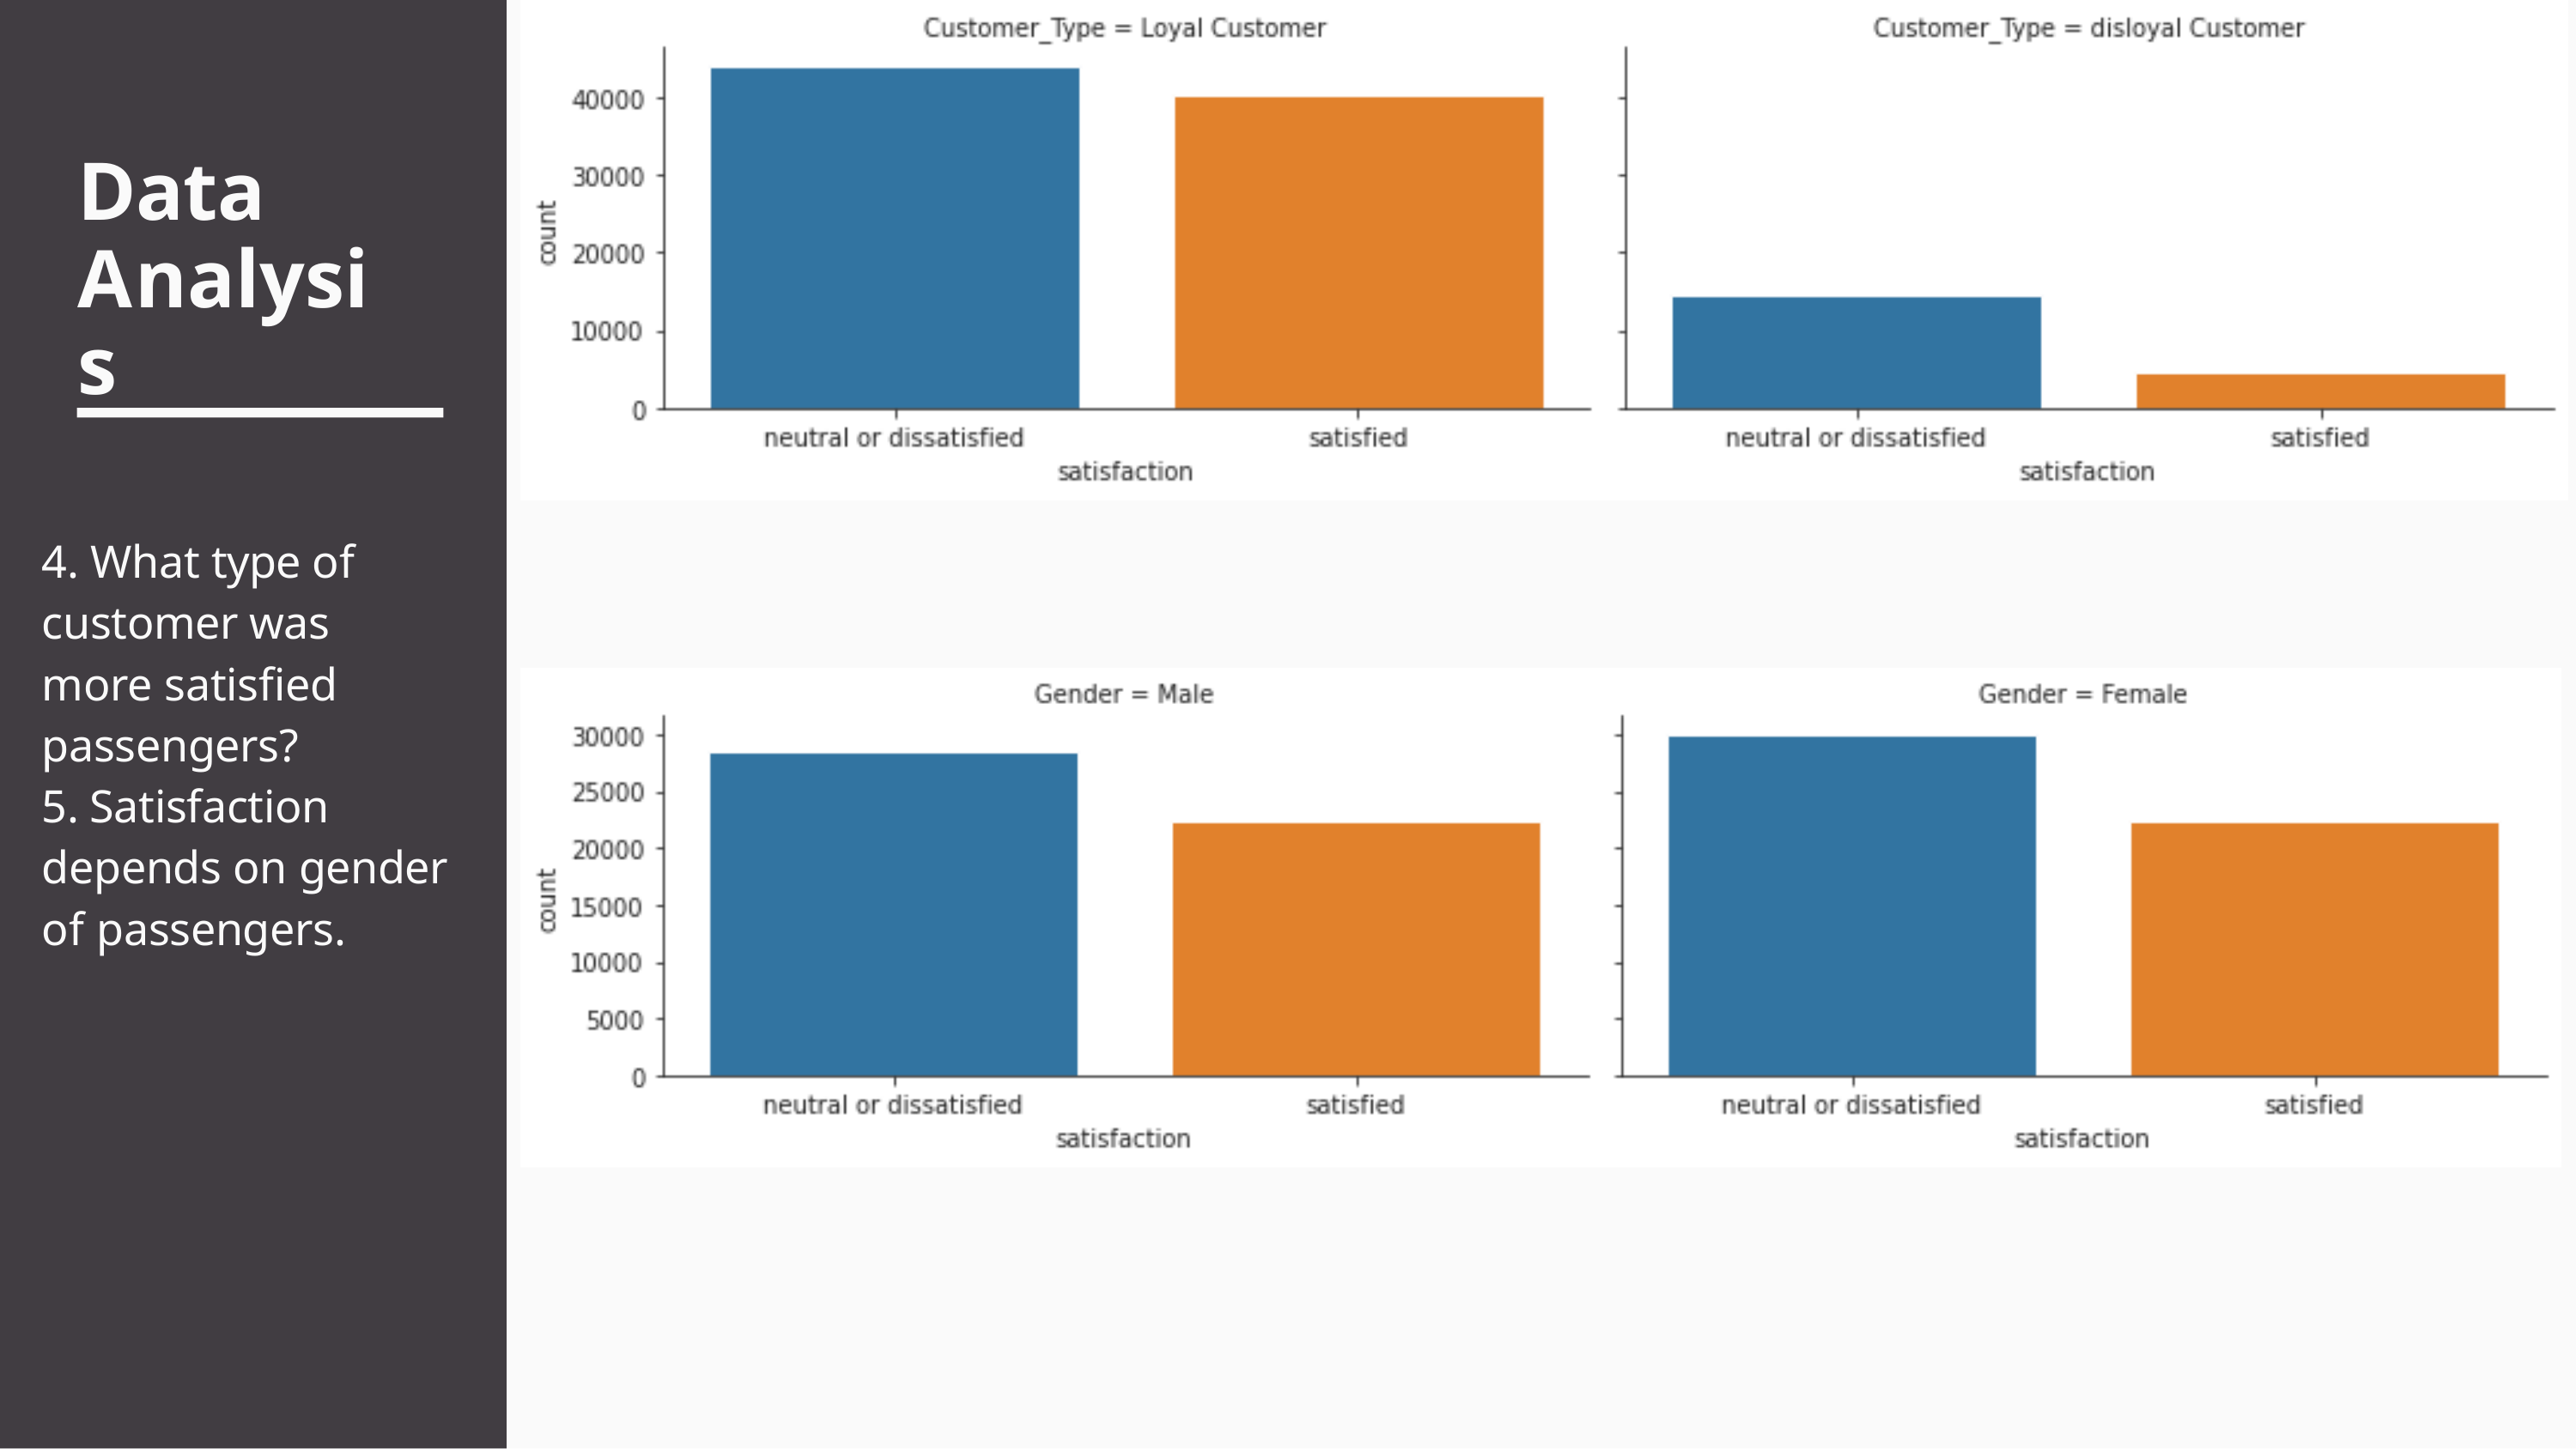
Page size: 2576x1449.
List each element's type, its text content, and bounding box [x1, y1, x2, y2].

text_box 4. What type of customer was more satisfied passengers? 5. Satisfaction depends on gender of passengers. [39, 524, 70, 955]
text_box [0, 0, 507, 1449]
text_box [76, 0, 2568, 1167]
